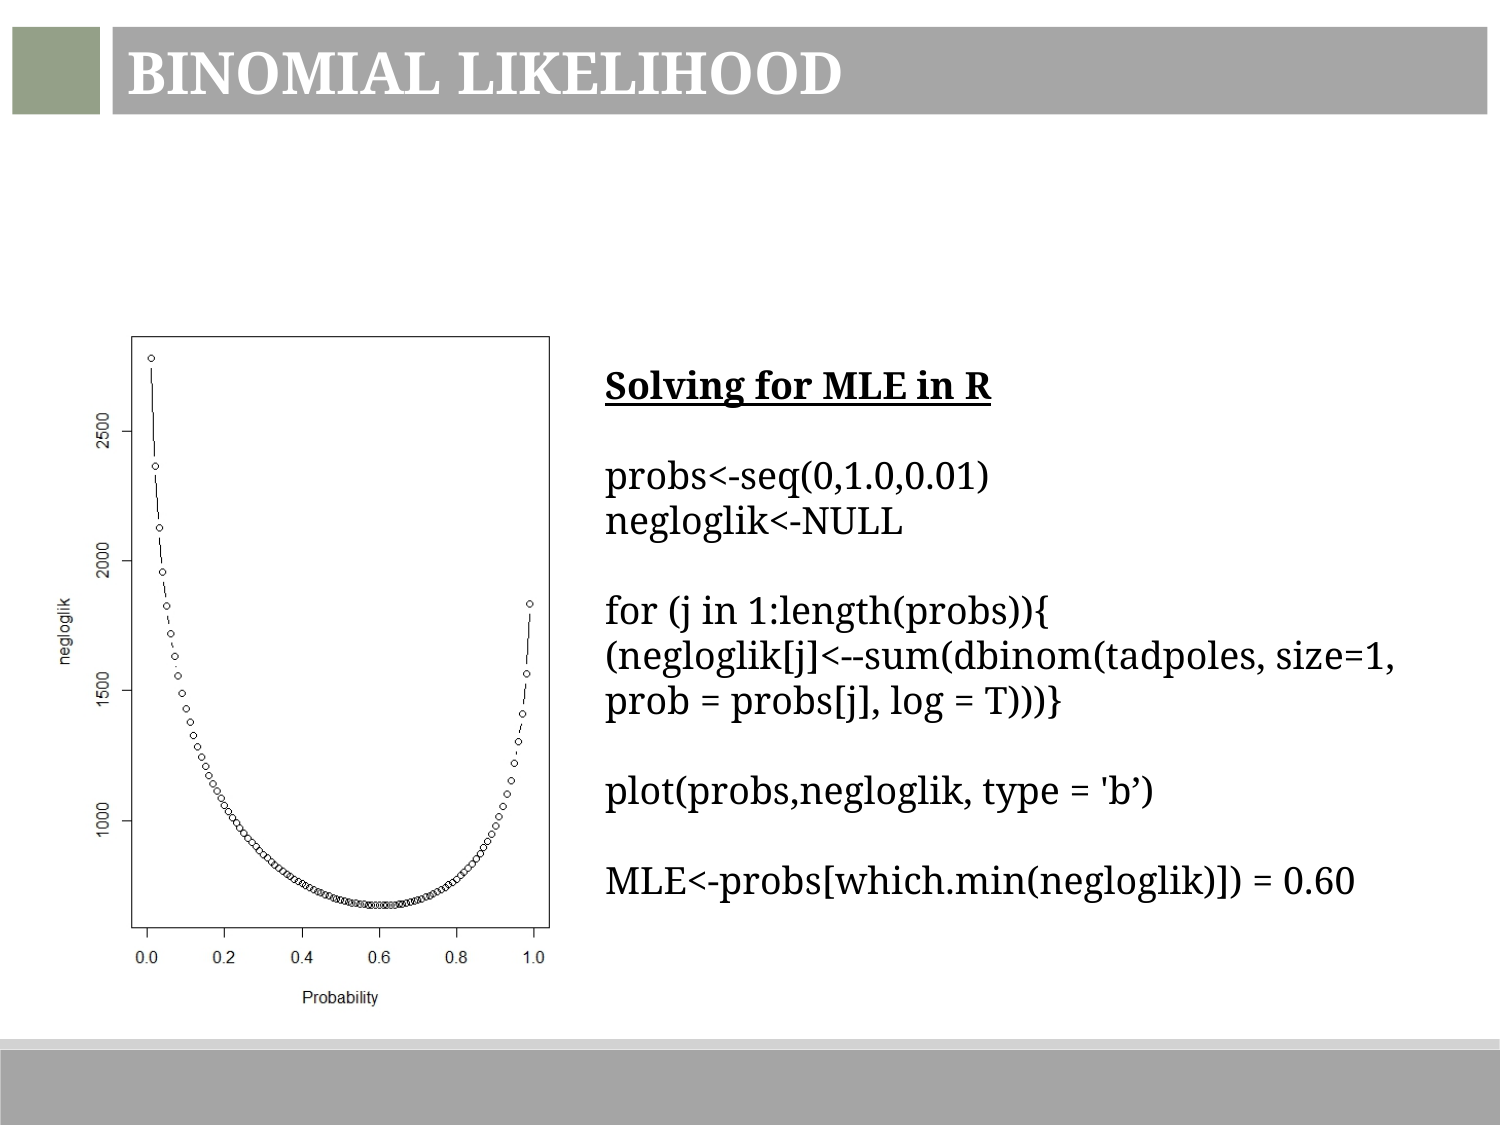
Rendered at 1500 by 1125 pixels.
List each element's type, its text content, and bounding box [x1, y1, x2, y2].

text_box Solving for MLE in R probs<-seq(0,1.0,0.01) negloglik<-NULL for (j in 1:length(probs)){ (negloglik[j]<--sum(dbinom(tadpoles, size=1, prob = probs[j], log = T)))} plot(probs,negloglik, type = 'b’) MLE<-probs[which.min(negloglik)]) = 0.60 [600, 354, 1428, 910]
text_box [11, 26, 101, 116]
picture [50, 324, 591, 1029]
text_box Binomial Likelihood [111, 26, 1489, 116]
